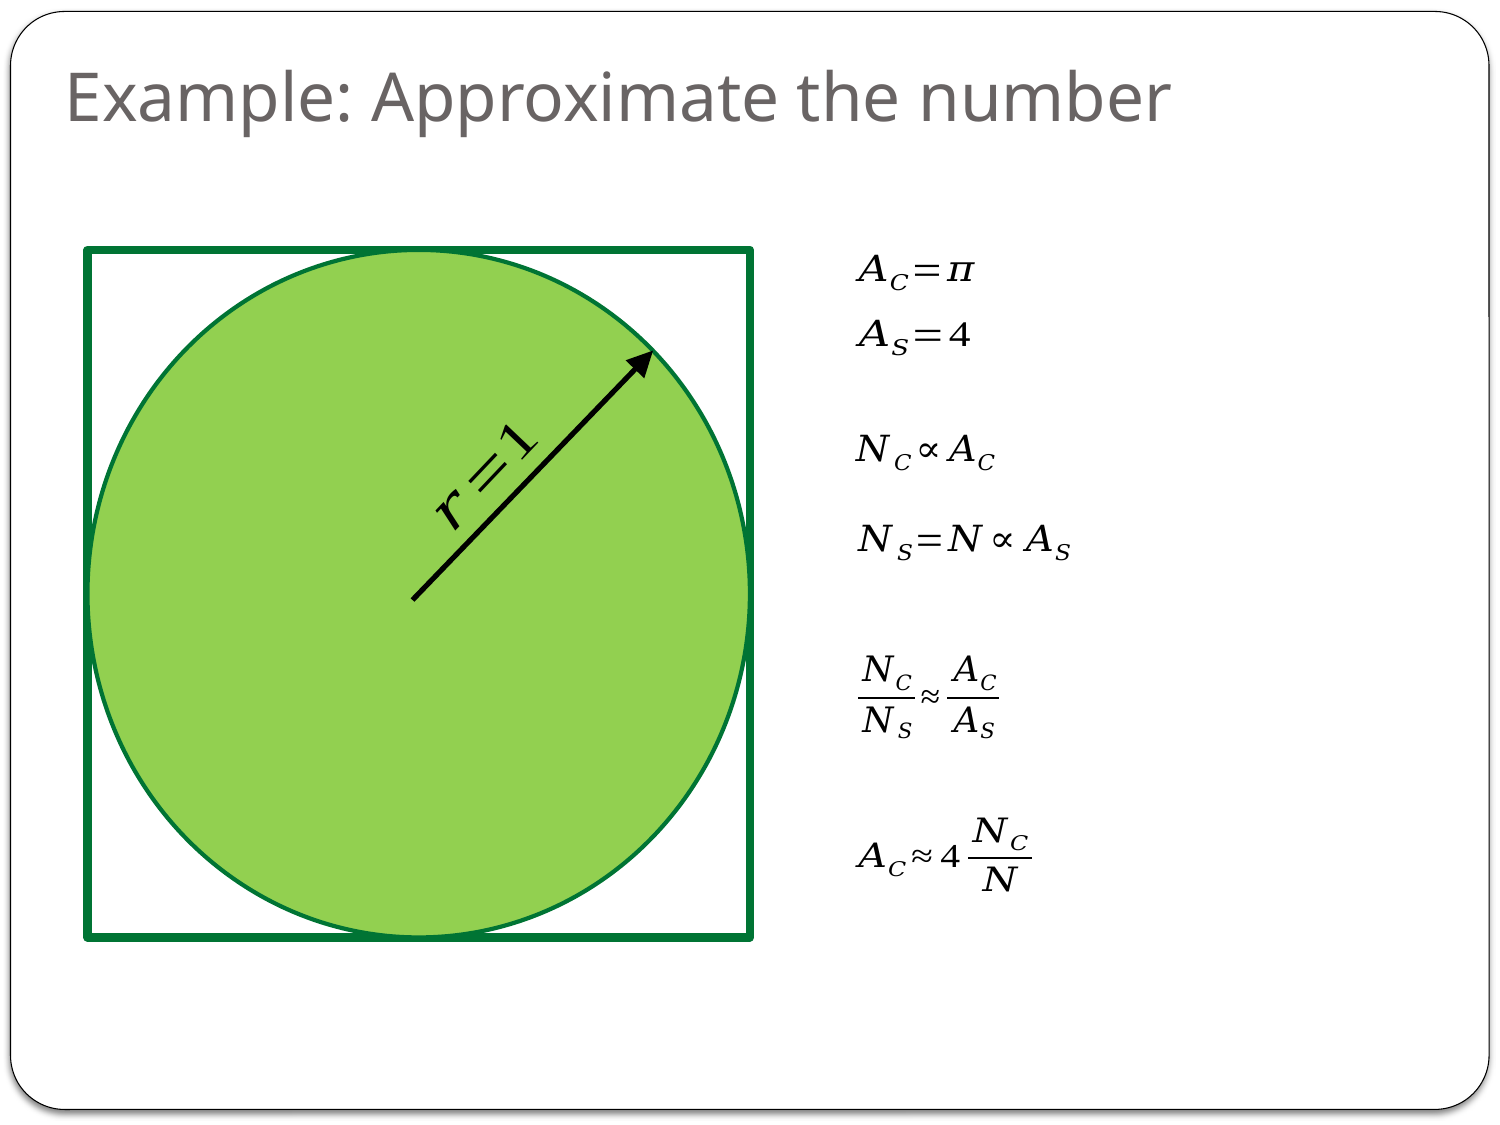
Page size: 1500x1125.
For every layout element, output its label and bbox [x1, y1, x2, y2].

text_box [450, 620, 751, 938]
text_box [446, 249, 751, 567]
text_box [86, 614, 388, 938]
text_box [86, 248, 751, 939]
text_box [412, 350, 654, 601]
text_box [86, 249, 392, 573]
